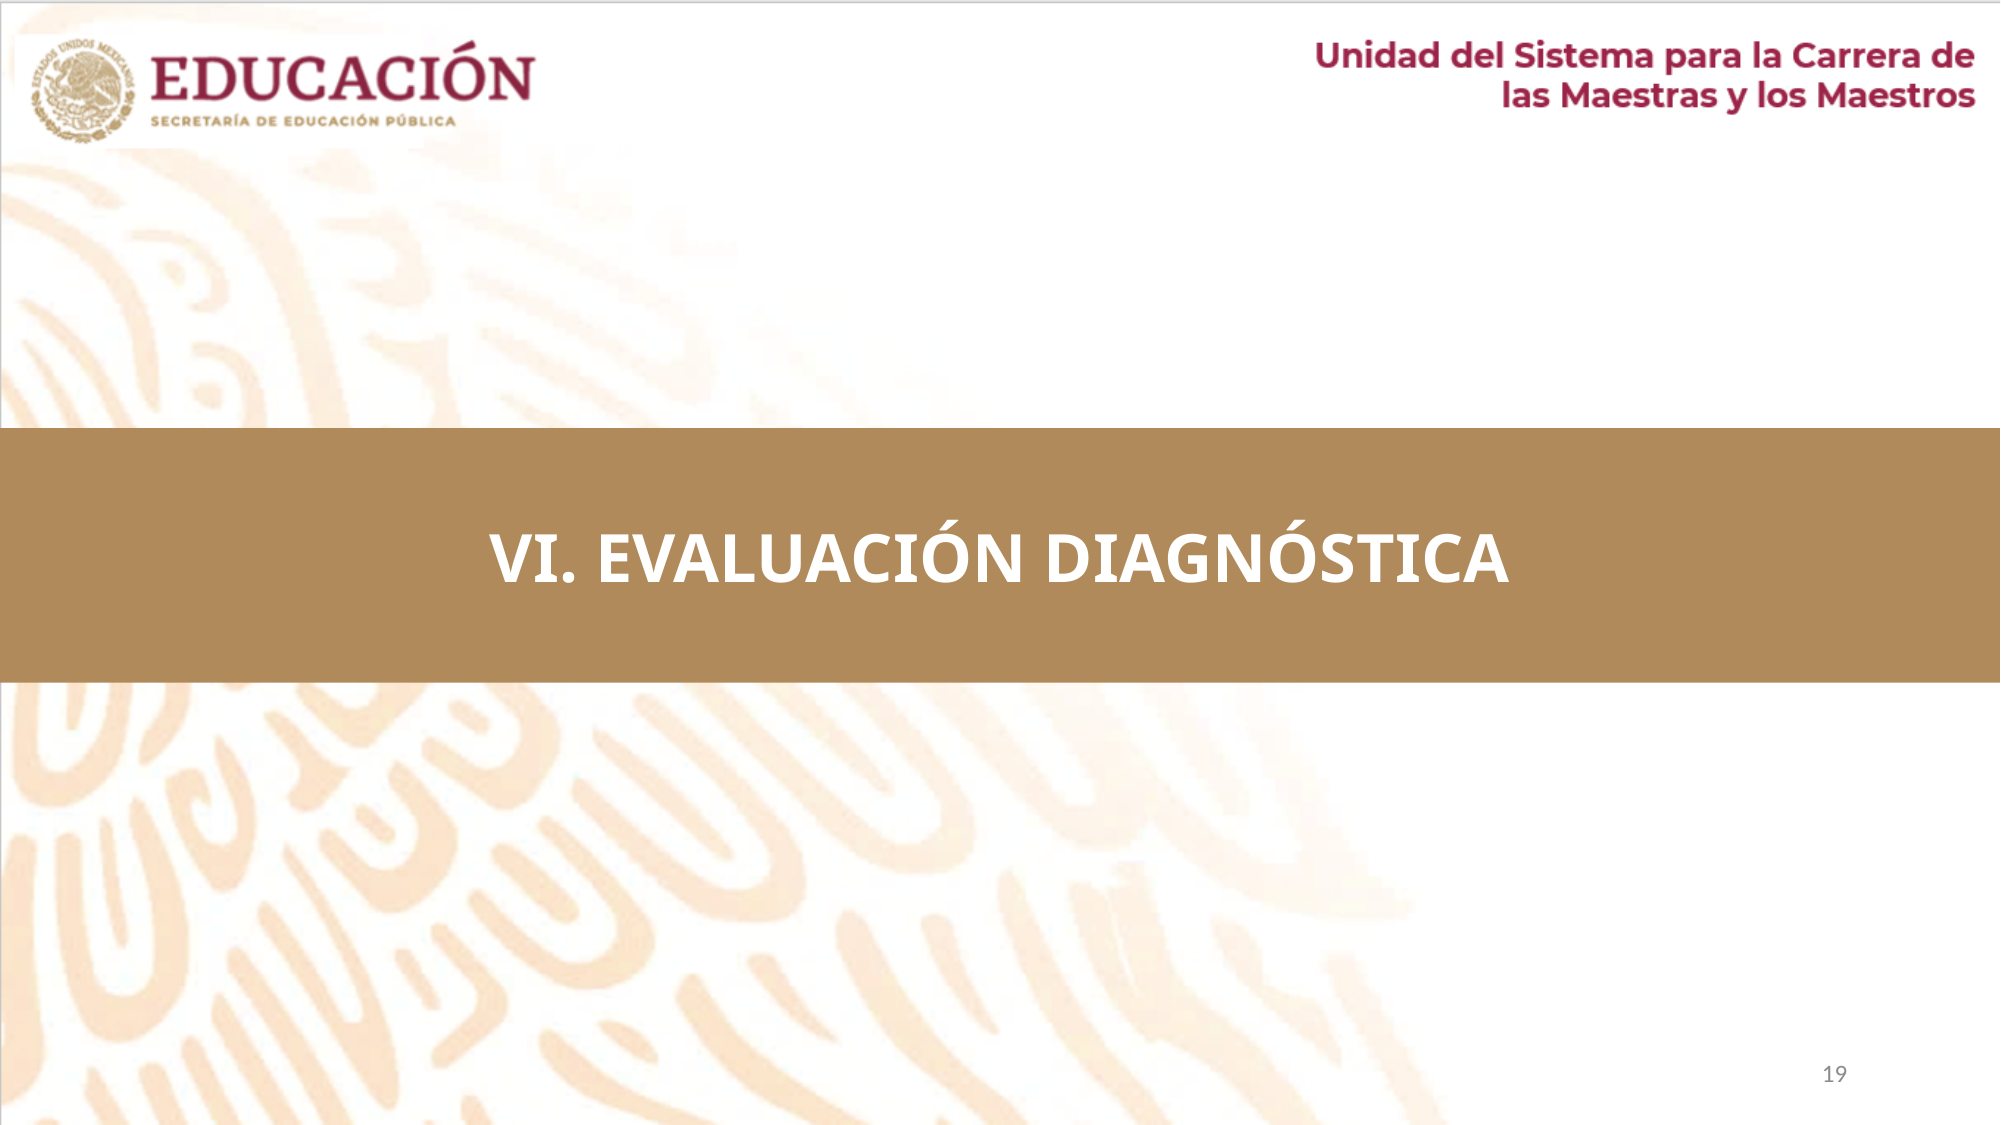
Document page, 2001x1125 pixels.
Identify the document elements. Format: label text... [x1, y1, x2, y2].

slide_number 19 [1412, 1042, 1863, 1103]
text_box VI. EVALUACIÓN DIAGNÓSTICA [0, 428, 2000, 683]
picture [0, 0, 2001, 1125]
